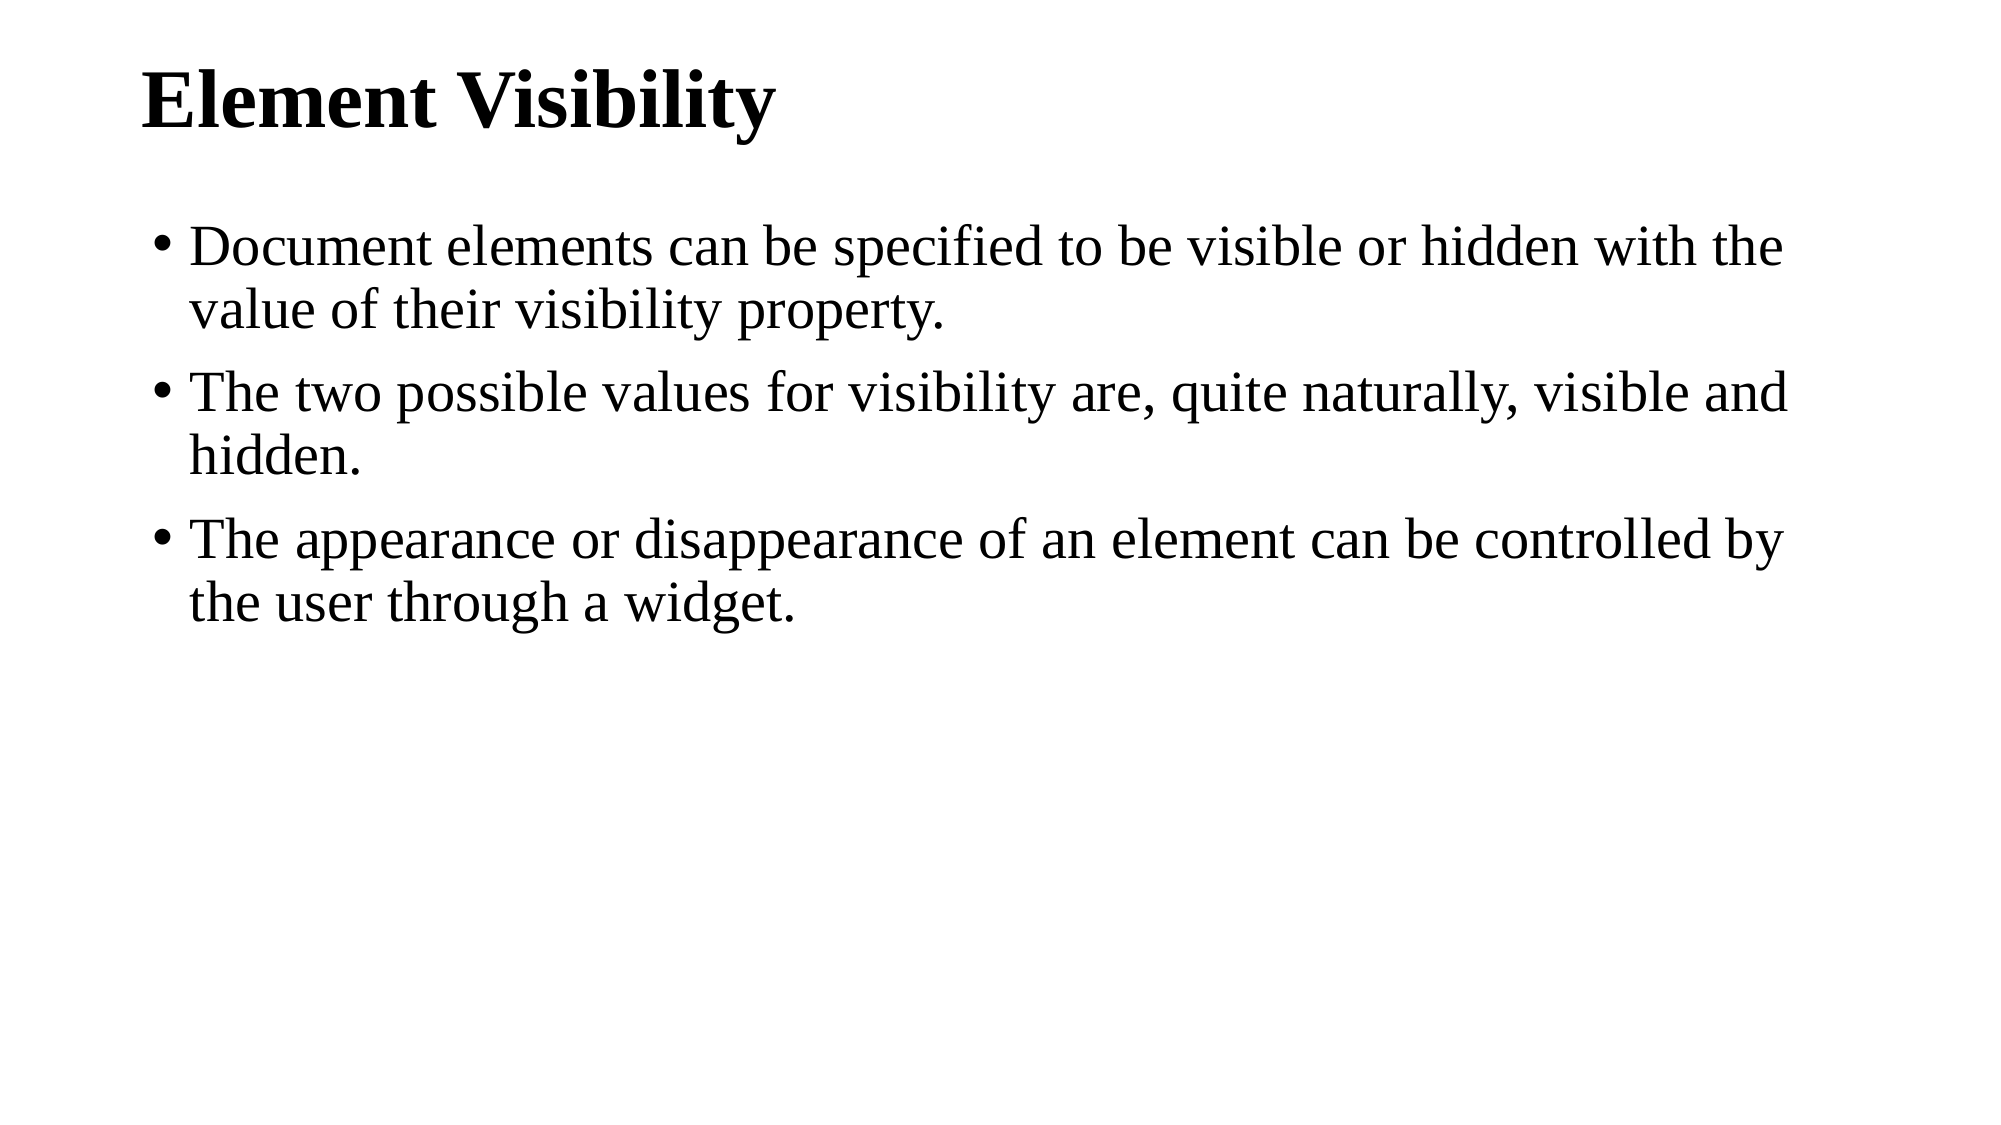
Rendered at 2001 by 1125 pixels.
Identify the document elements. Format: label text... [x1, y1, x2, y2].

title Element Visibility [126, 0, 1852, 210]
list Document elements can be specified to be visible or hidden with the value of their visibility property. The two possible values for visibility are, quite naturally, visible and hidden. The appearance or disappearance of an element can be controlled by the user through a widget. [137, 207, 1863, 922]
